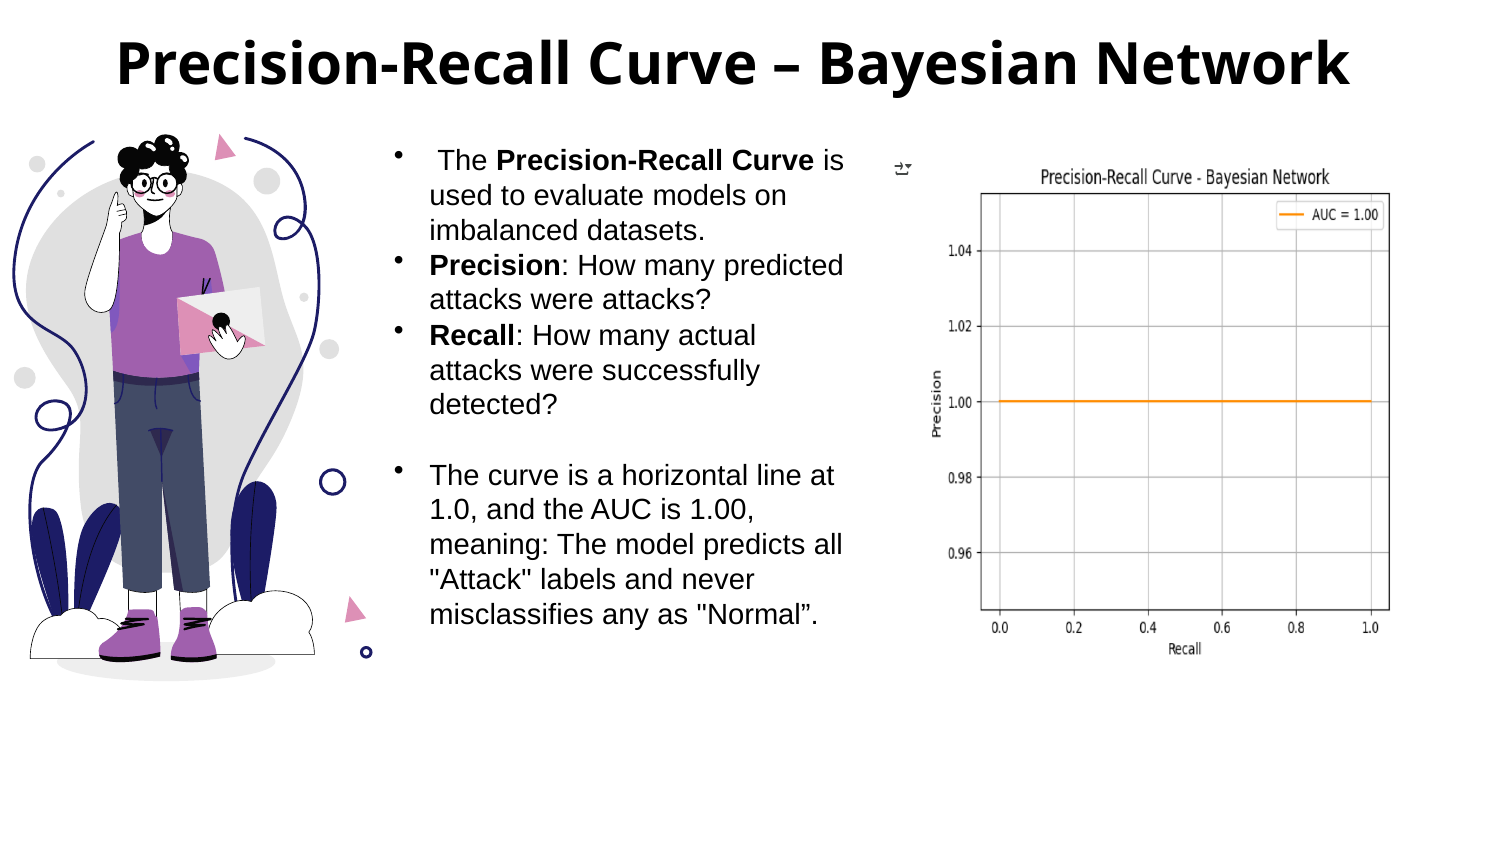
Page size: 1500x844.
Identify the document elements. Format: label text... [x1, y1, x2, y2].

picture [892, 161, 1464, 695]
text_box The Precision-Recall Curve is used to evaluate models on imbalanced datasets. Precision: How many predicted attacks were attacks? Recall: How many actual attacks were successfully detected? The curve is a horizontal line at 1.0, and the AUC is 1.00, meaning: The model predicts all "Attack" labels and never misclassifies any as "Normal”. [379, 133, 863, 673]
title Precision-Recall Curve – Bayesian Network [58, 10, 1408, 105]
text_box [0, 133, 373, 682]
